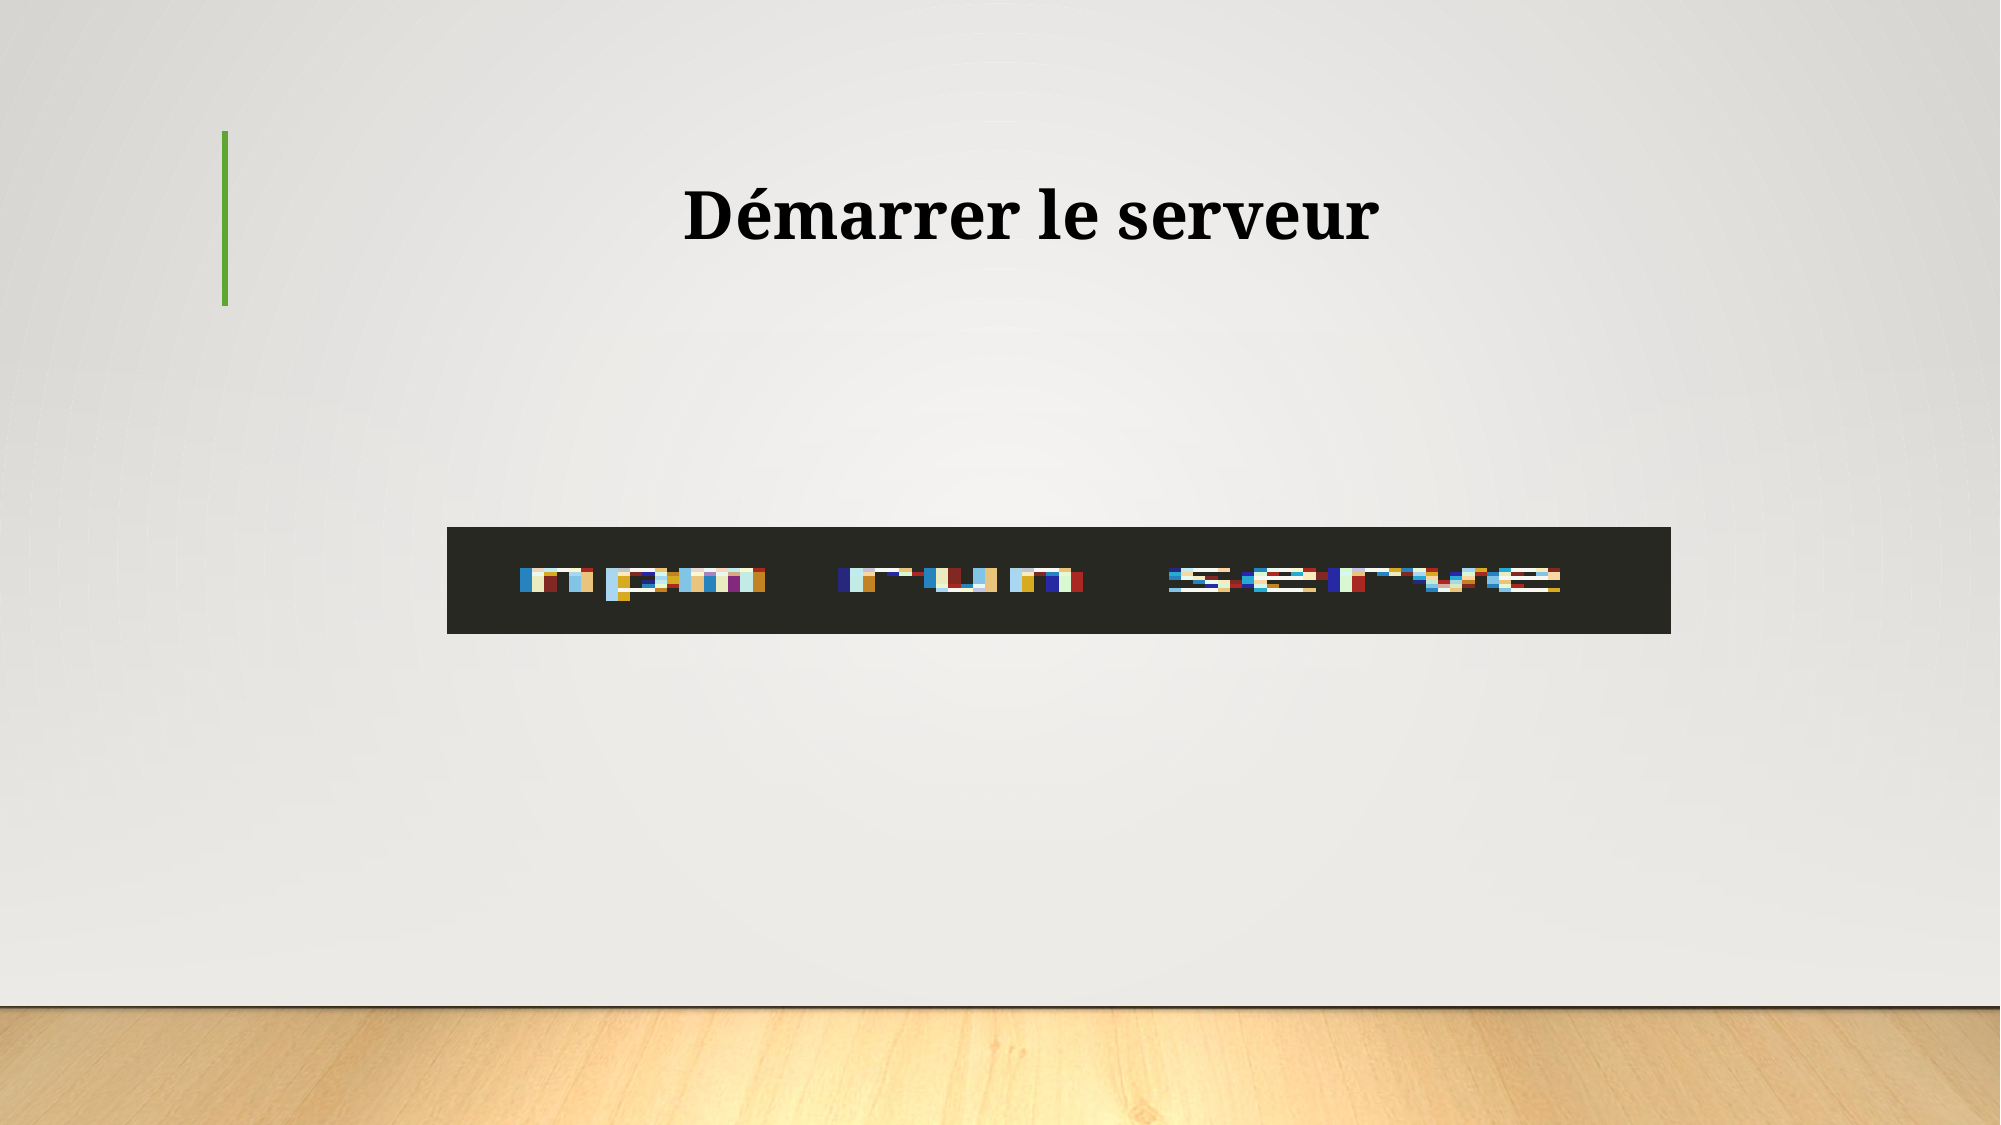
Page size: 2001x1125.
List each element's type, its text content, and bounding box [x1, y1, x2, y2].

picture [0, 1006, 2000, 1125]
title Démarrer le serveur [251, 131, 1814, 305]
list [447, 526, 1671, 635]
